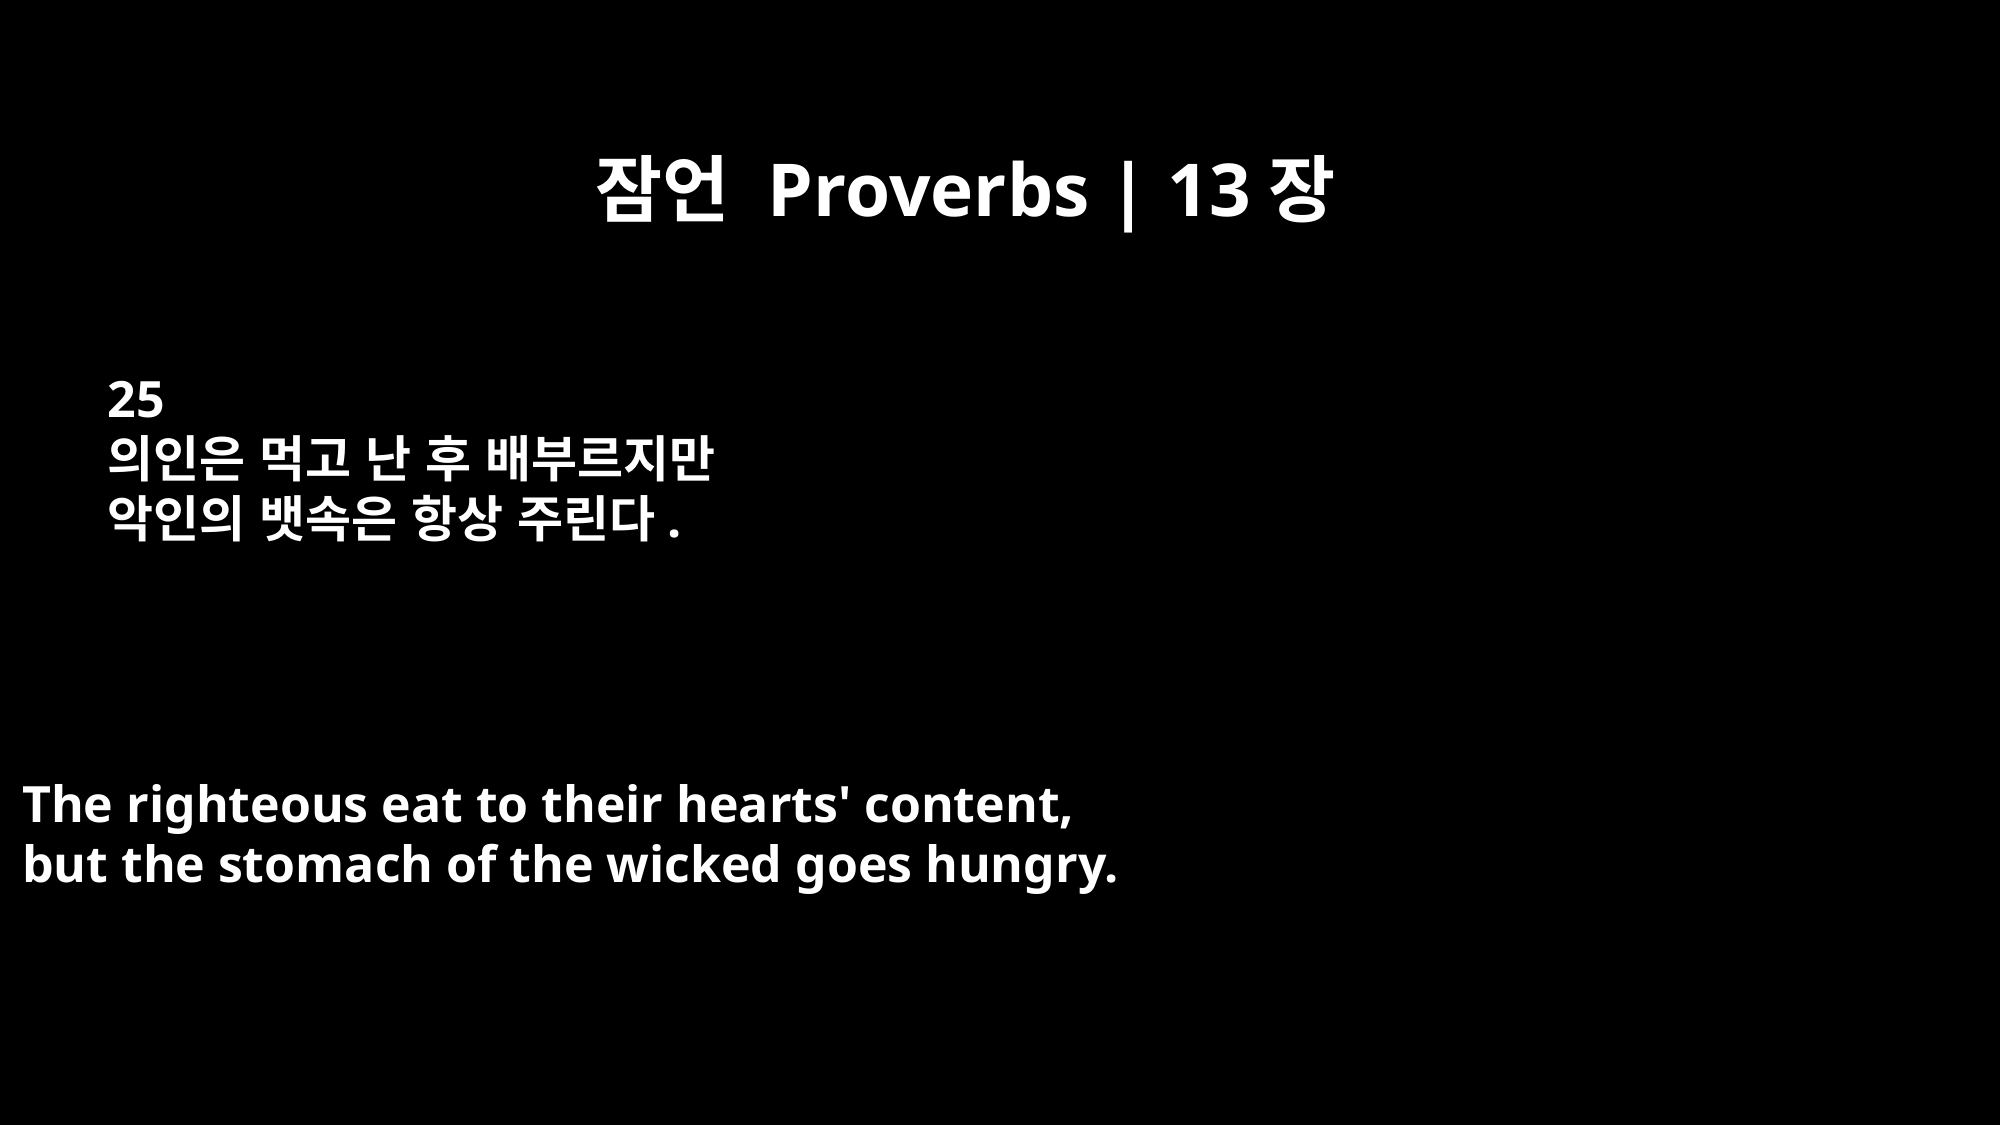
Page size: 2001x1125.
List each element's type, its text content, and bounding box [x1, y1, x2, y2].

text_box The righteous eat to their hearts' content, but the stomach of the wicked goes hungry. [7, 764, 1135, 900]
text_box 잠언 Proverbs | 13장 [580, 136, 1352, 239]
text_box 25 의인은 먹고 난 후 배부르지만 악인의 뱃속은 항상 주린다. [93, 359, 731, 555]
